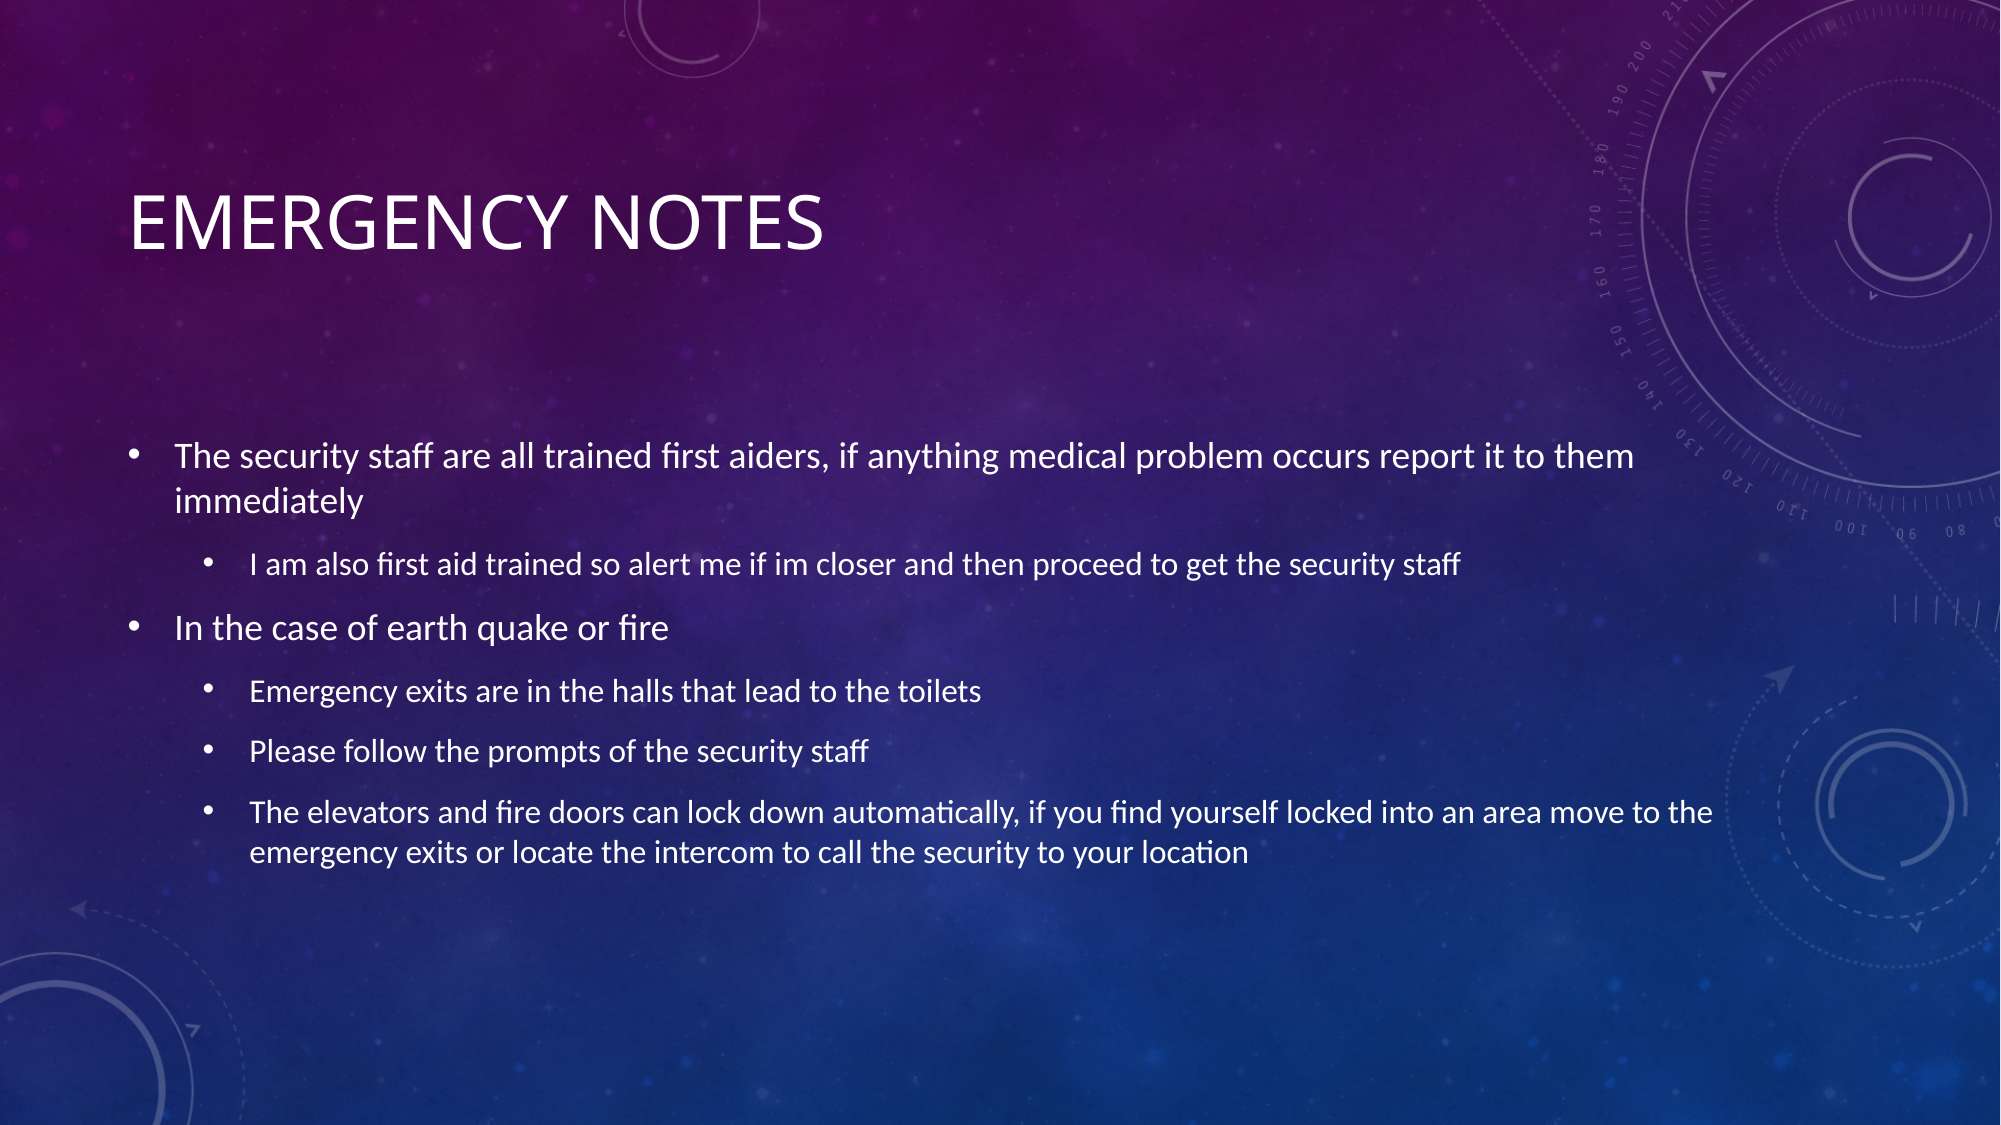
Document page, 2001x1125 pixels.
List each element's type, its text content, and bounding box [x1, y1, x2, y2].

list The security staff are all trained first aiders, if anything medical problem occurs report it to them immediately I am also first aid trained so alert me if im closer and then proceed to get the security staff In the case of earth quake or fire Emergency exits are in the halls that lead to the toilets Please follow the prompts of the security staff The elevators and fire doors can lock down automatically, if you find yourself locked into an area move to the emergency exits or locate the intercom to call the security to your location [112, 351, 1775, 950]
title Emergency notes [112, 99, 1775, 339]
picture [0, 0, 2001, 1125]
